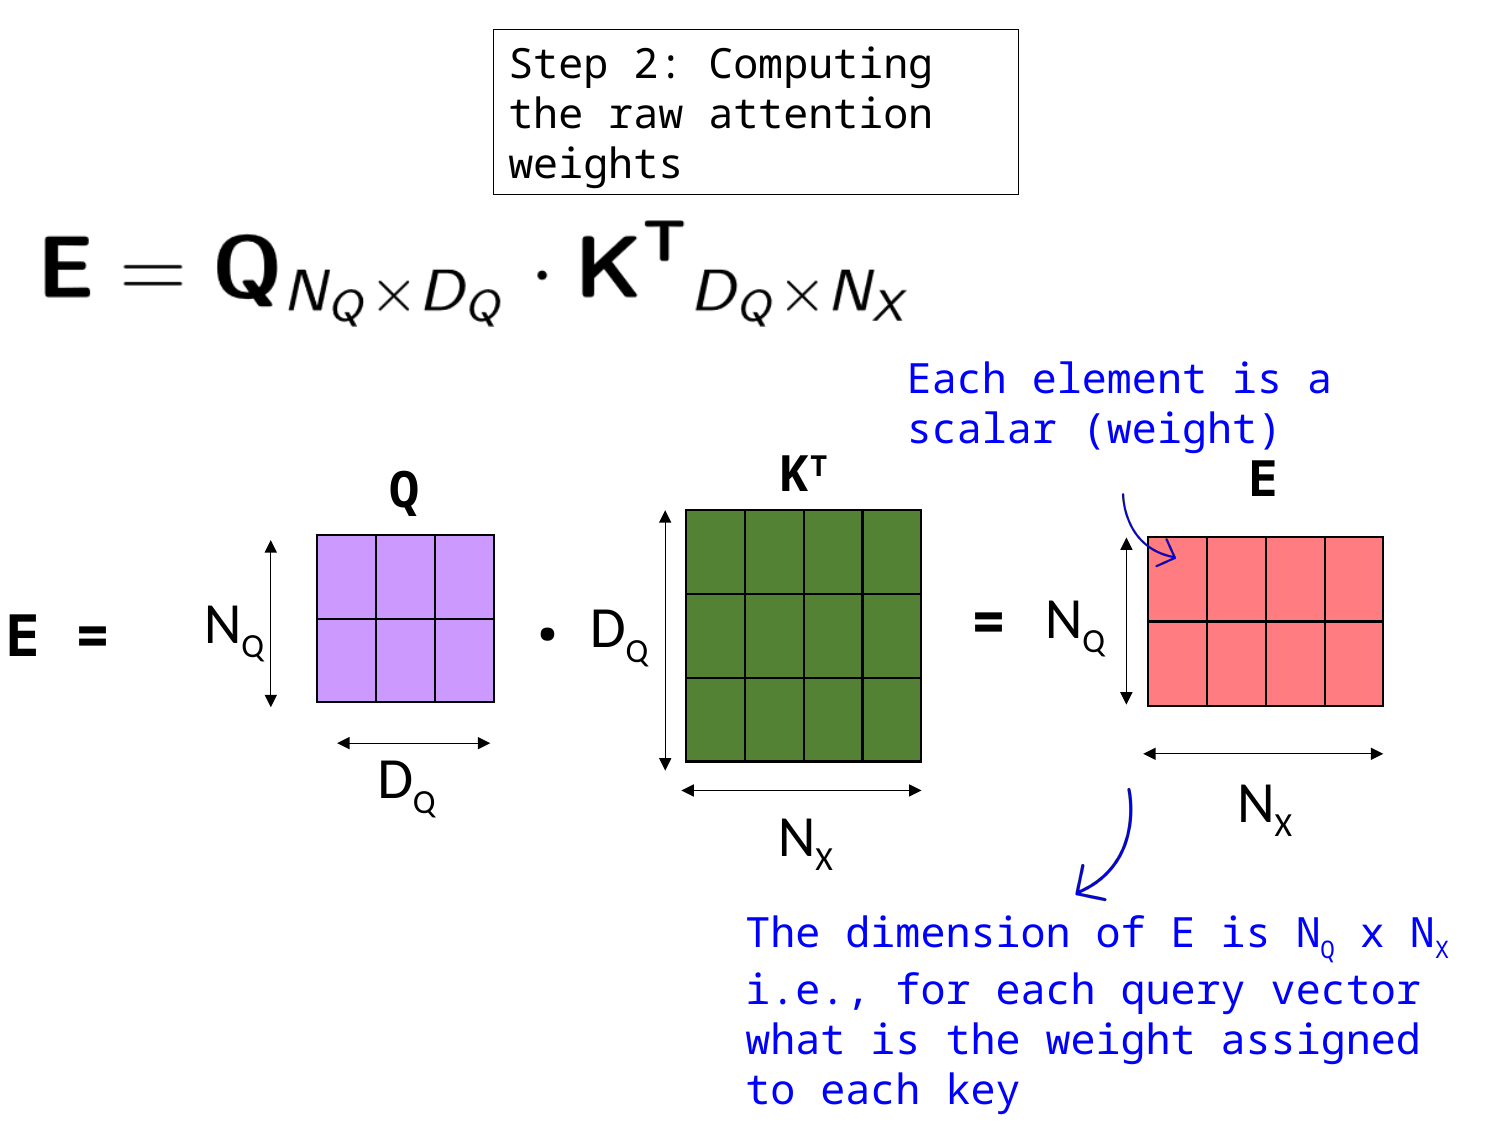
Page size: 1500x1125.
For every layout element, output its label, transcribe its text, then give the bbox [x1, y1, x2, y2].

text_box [1030, 438, 1384, 843]
text_box E = [0, 590, 178, 676]
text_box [189, 450, 508, 867]
text_box Each element is a scalar (weight) [892, 344, 1439, 460]
picture [1031, 778, 1172, 919]
text_box = [922, 577, 1030, 662]
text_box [575, 433, 922, 877]
text_box Step 2: Computing the raw attention weights [493, 29, 1019, 195]
picture [37, 220, 907, 327]
picture [1101, 482, 1192, 574]
text_box . [510, 557, 563, 663]
text_box The dimension of E is NQ x NX i.e., for each query vector what is the weight assigned to each key [730, 898, 1493, 1121]
